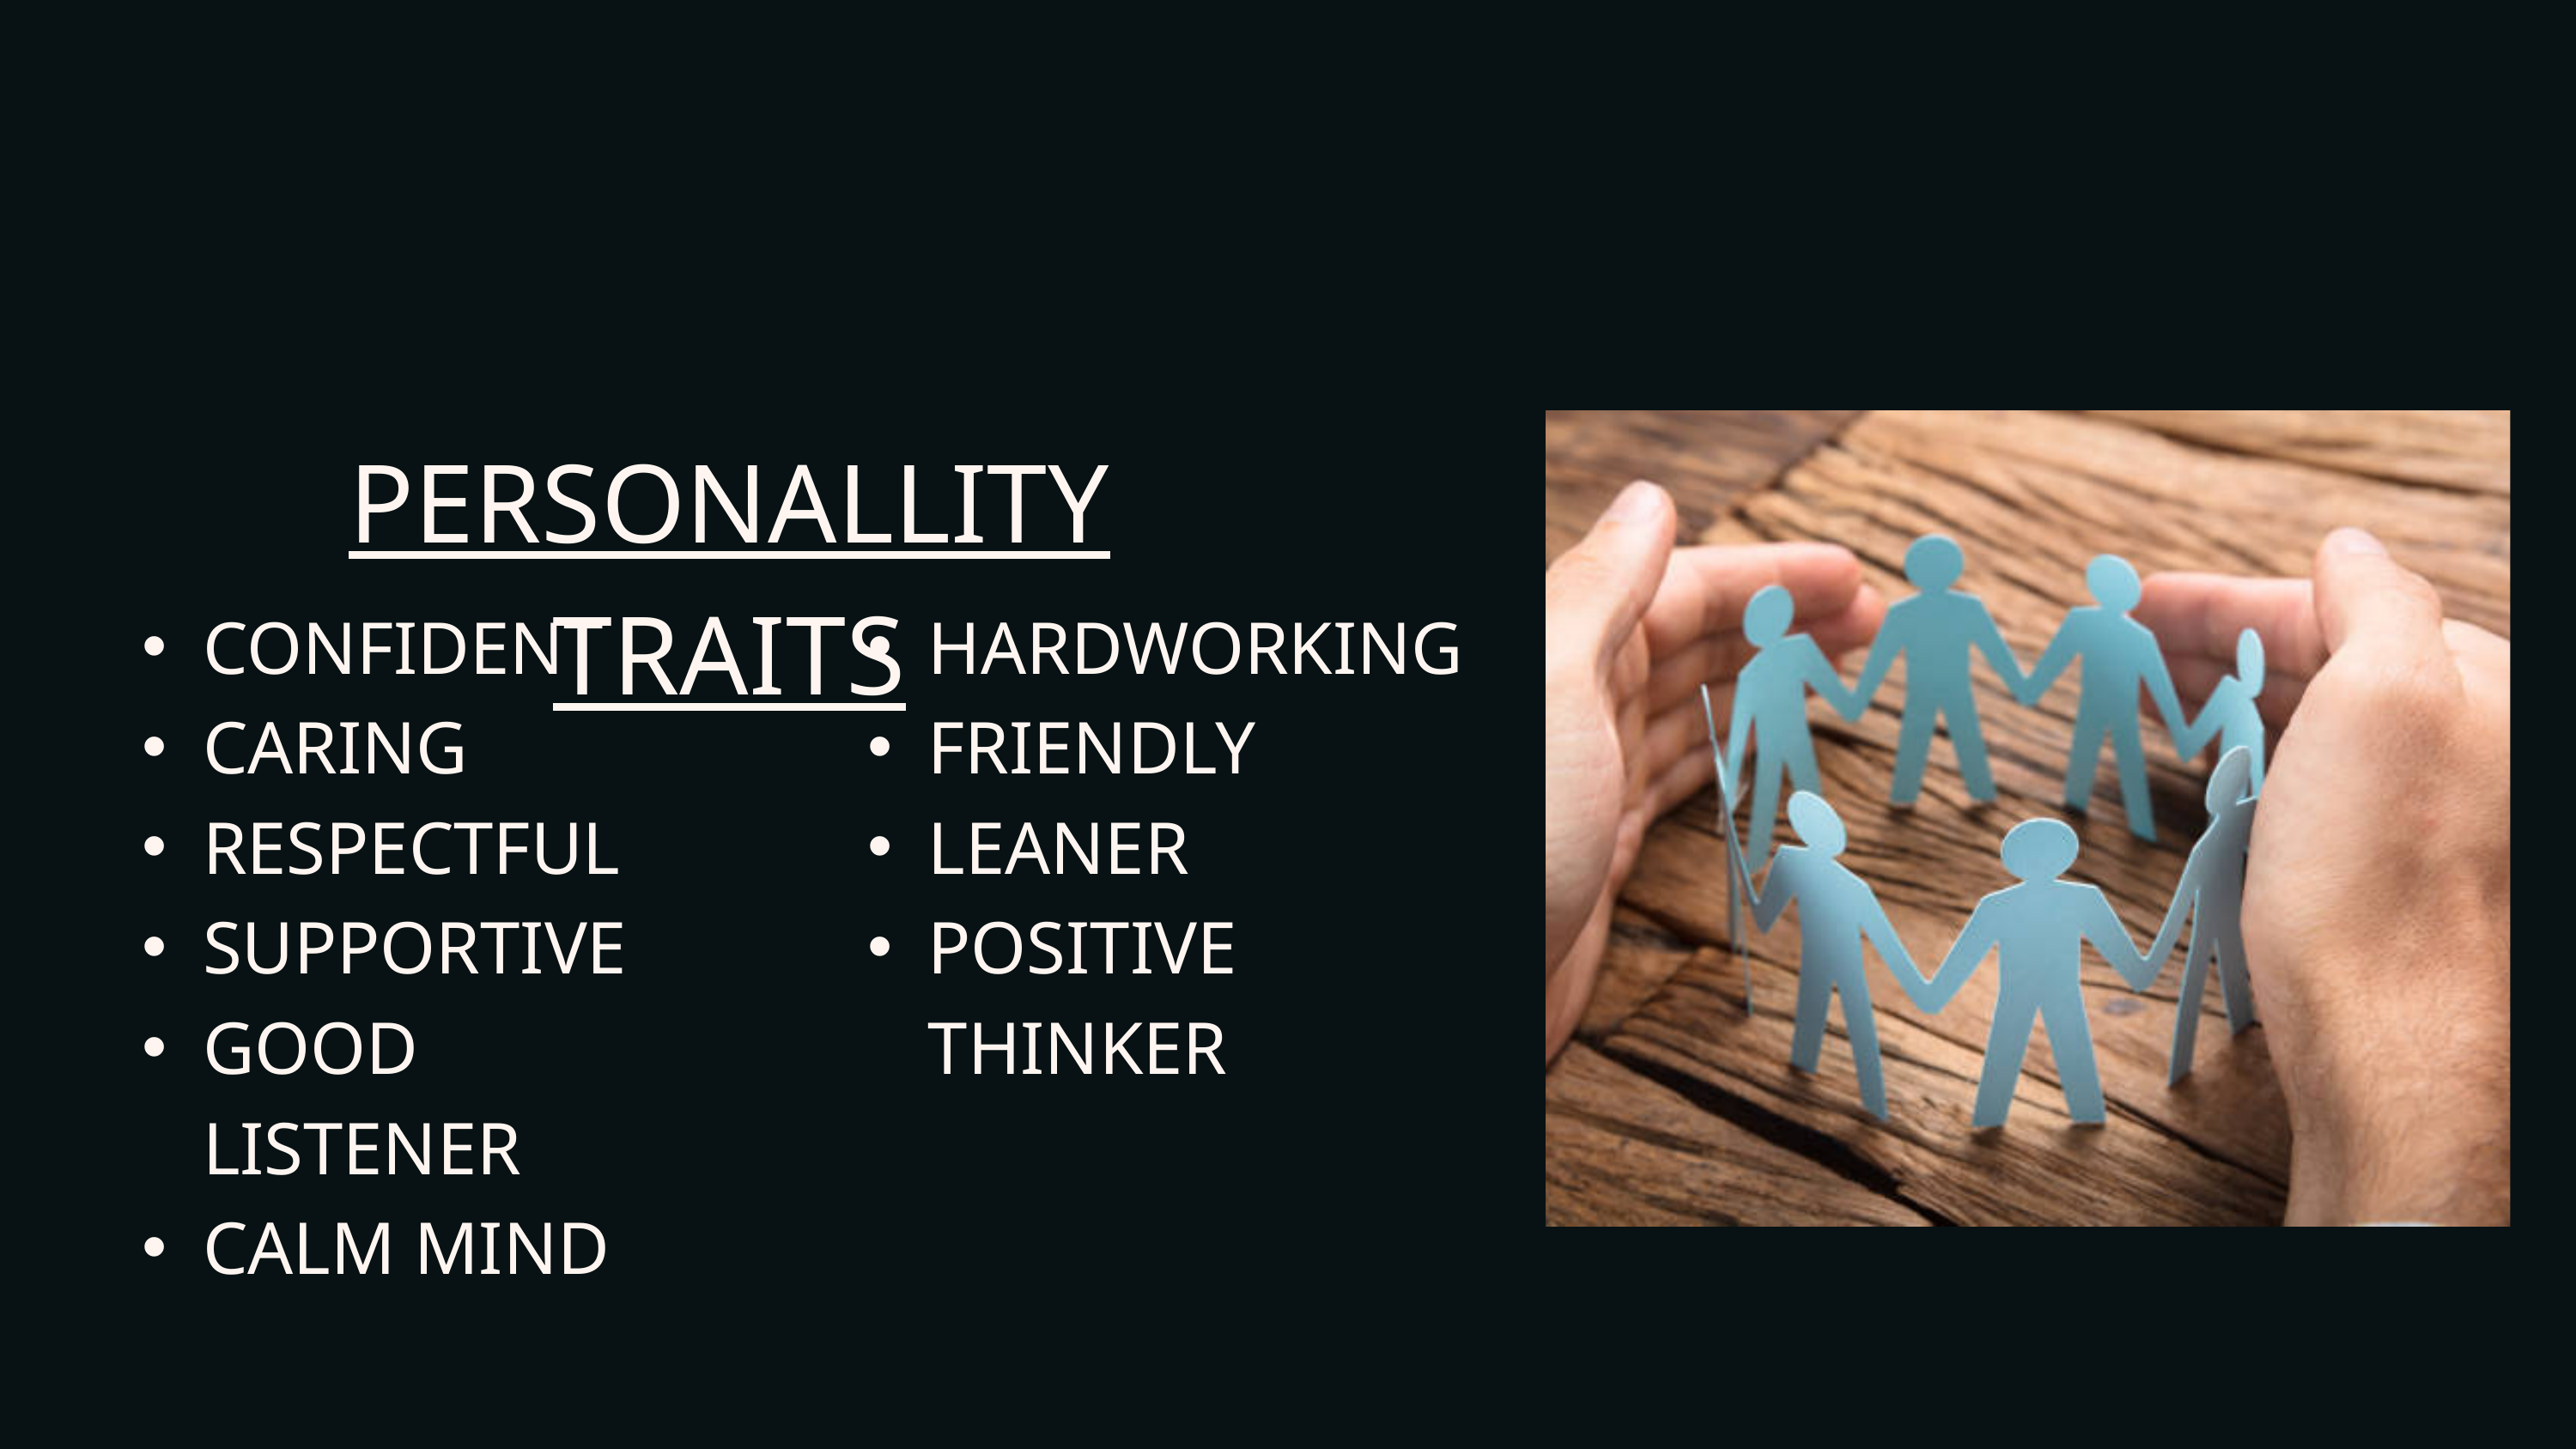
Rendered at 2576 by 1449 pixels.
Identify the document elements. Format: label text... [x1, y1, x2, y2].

text_box [1545, 410, 2511, 1227]
text_box HARDWORKING FRIENDLY LEANER POSITIVE THINKER [806, 588, 1492, 1089]
text_box CONFIDENT CARING RESPECTFUL SUPPORTIVE GOOD LISTENER CALM MIND [81, 588, 754, 1289]
text_box PERSONALLITY TRAITS [164, 413, 1295, 717]
